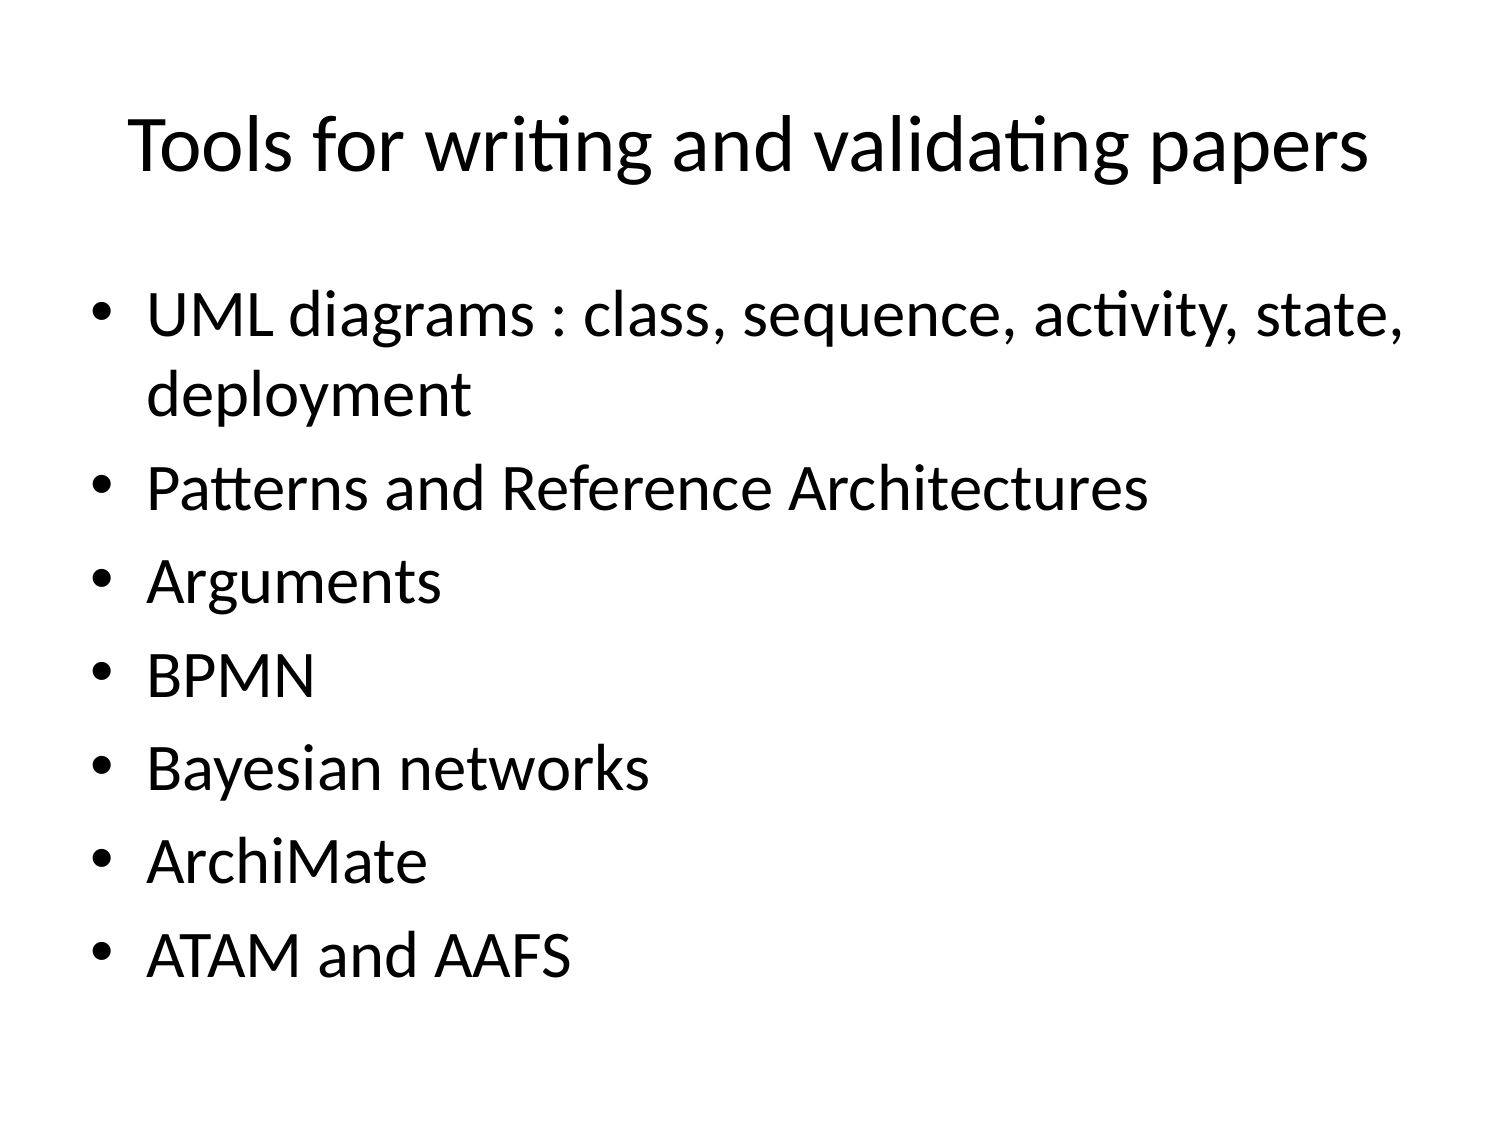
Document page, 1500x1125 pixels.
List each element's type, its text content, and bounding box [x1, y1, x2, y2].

title Tools for writing and validating papers [75, 45, 1425, 233]
list UML diagrams : class, sequence, activity, state, deployment Patterns and Reference Architectures Arguments BPMN Bayesian networks ArchiMate ATAM and AAFS [75, 262, 1425, 1005]
